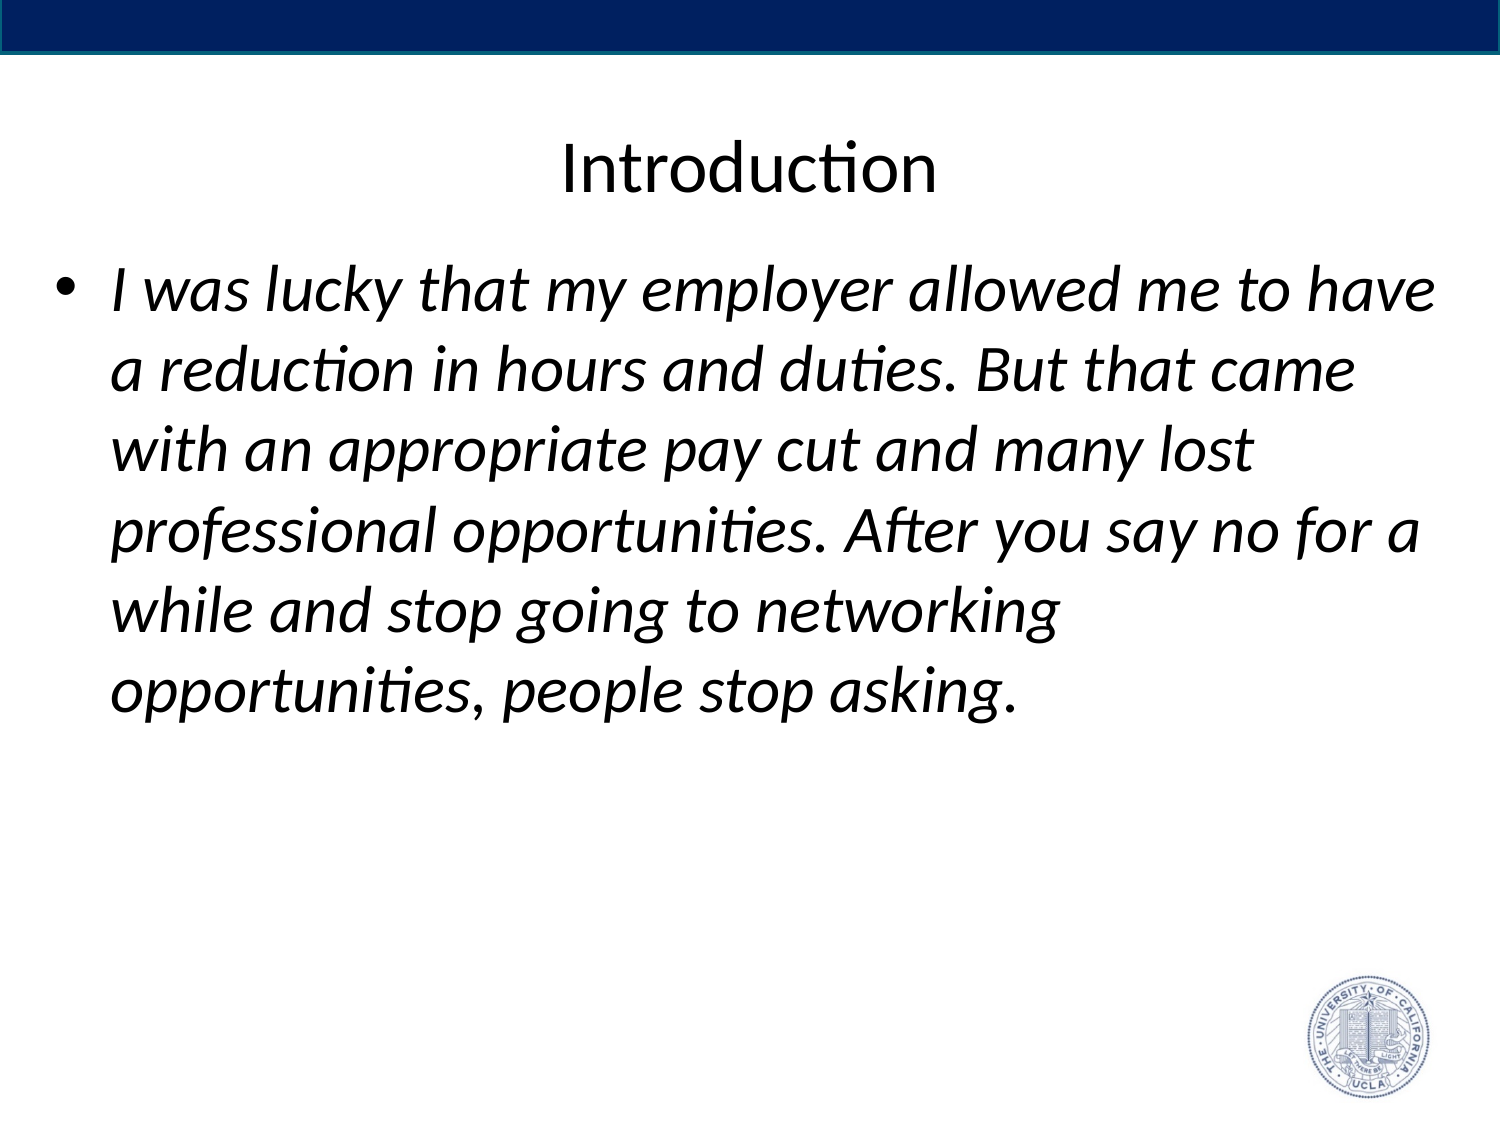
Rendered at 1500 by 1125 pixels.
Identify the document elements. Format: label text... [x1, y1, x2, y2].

title Introduction [75, 68, 1425, 237]
list I was lucky that my employer allowed me to have a reduction in hours and duties. But that came with an appropriate pay cut and many lost professional opportunities. After you say no for a while and stop going to networking opportunities, people stop asking. [39, 237, 1463, 1057]
picture [1237, 949, 1500, 1125]
text_box [0, 0, 1500, 55]
